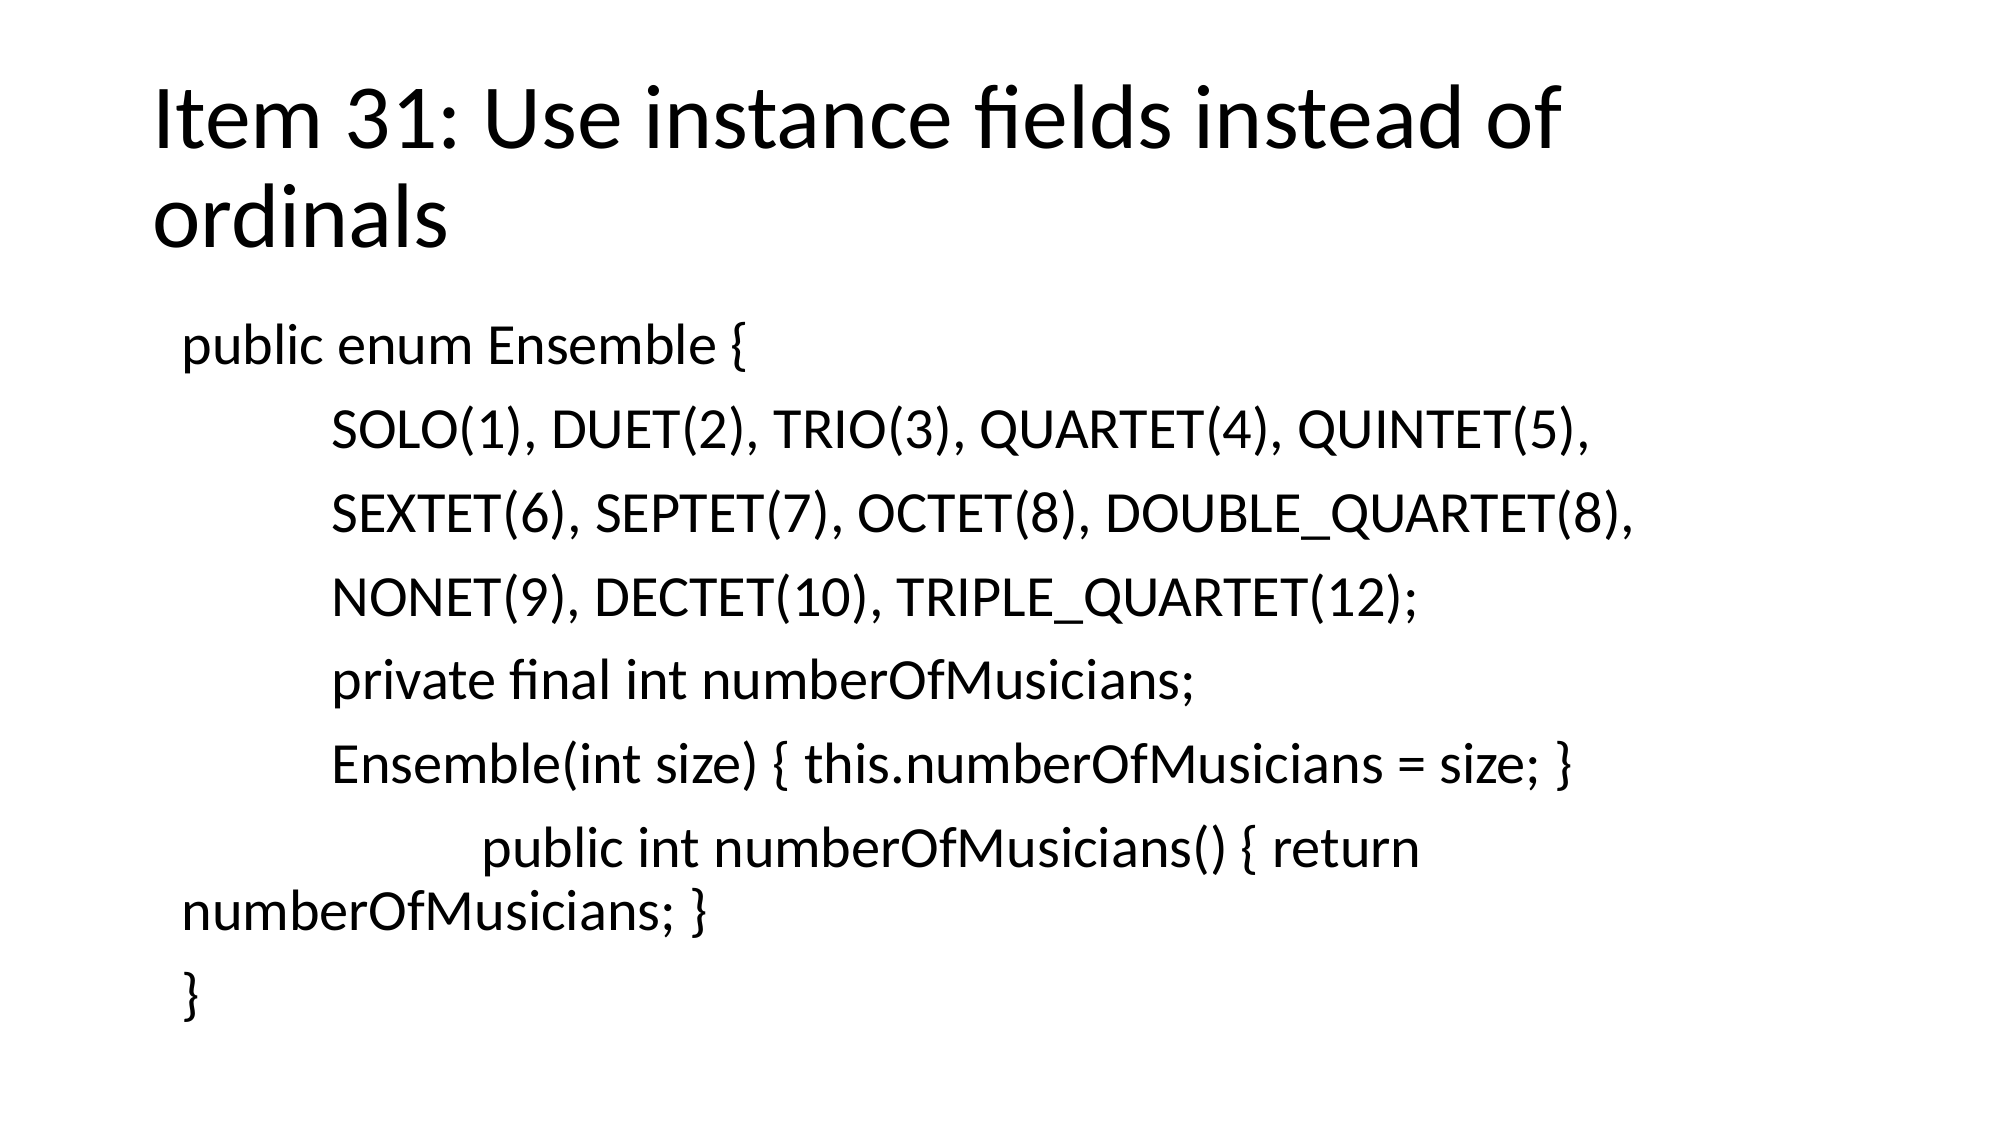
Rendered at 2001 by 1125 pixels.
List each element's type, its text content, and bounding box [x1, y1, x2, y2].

list public enum Ensemble { SOLO(1), DUET(2), TRIO(3), QUARTET(4), QUINTET(5), SEXTET(6), SEPTET(7), OCTET(8), DOUBLE_QUARTET(8), NONET(9), DECTET(10), TRIPLE_QUARTET(12); private final int numberOfMusicians; Ensemble(int size) { this.numberOfMusicians = size; } public int numberOfMusicians() { return numberOfMusicians; } } [137, 299, 1863, 1014]
title Item 31: Use instance fields instead of ordinals [137, 59, 1863, 278]
